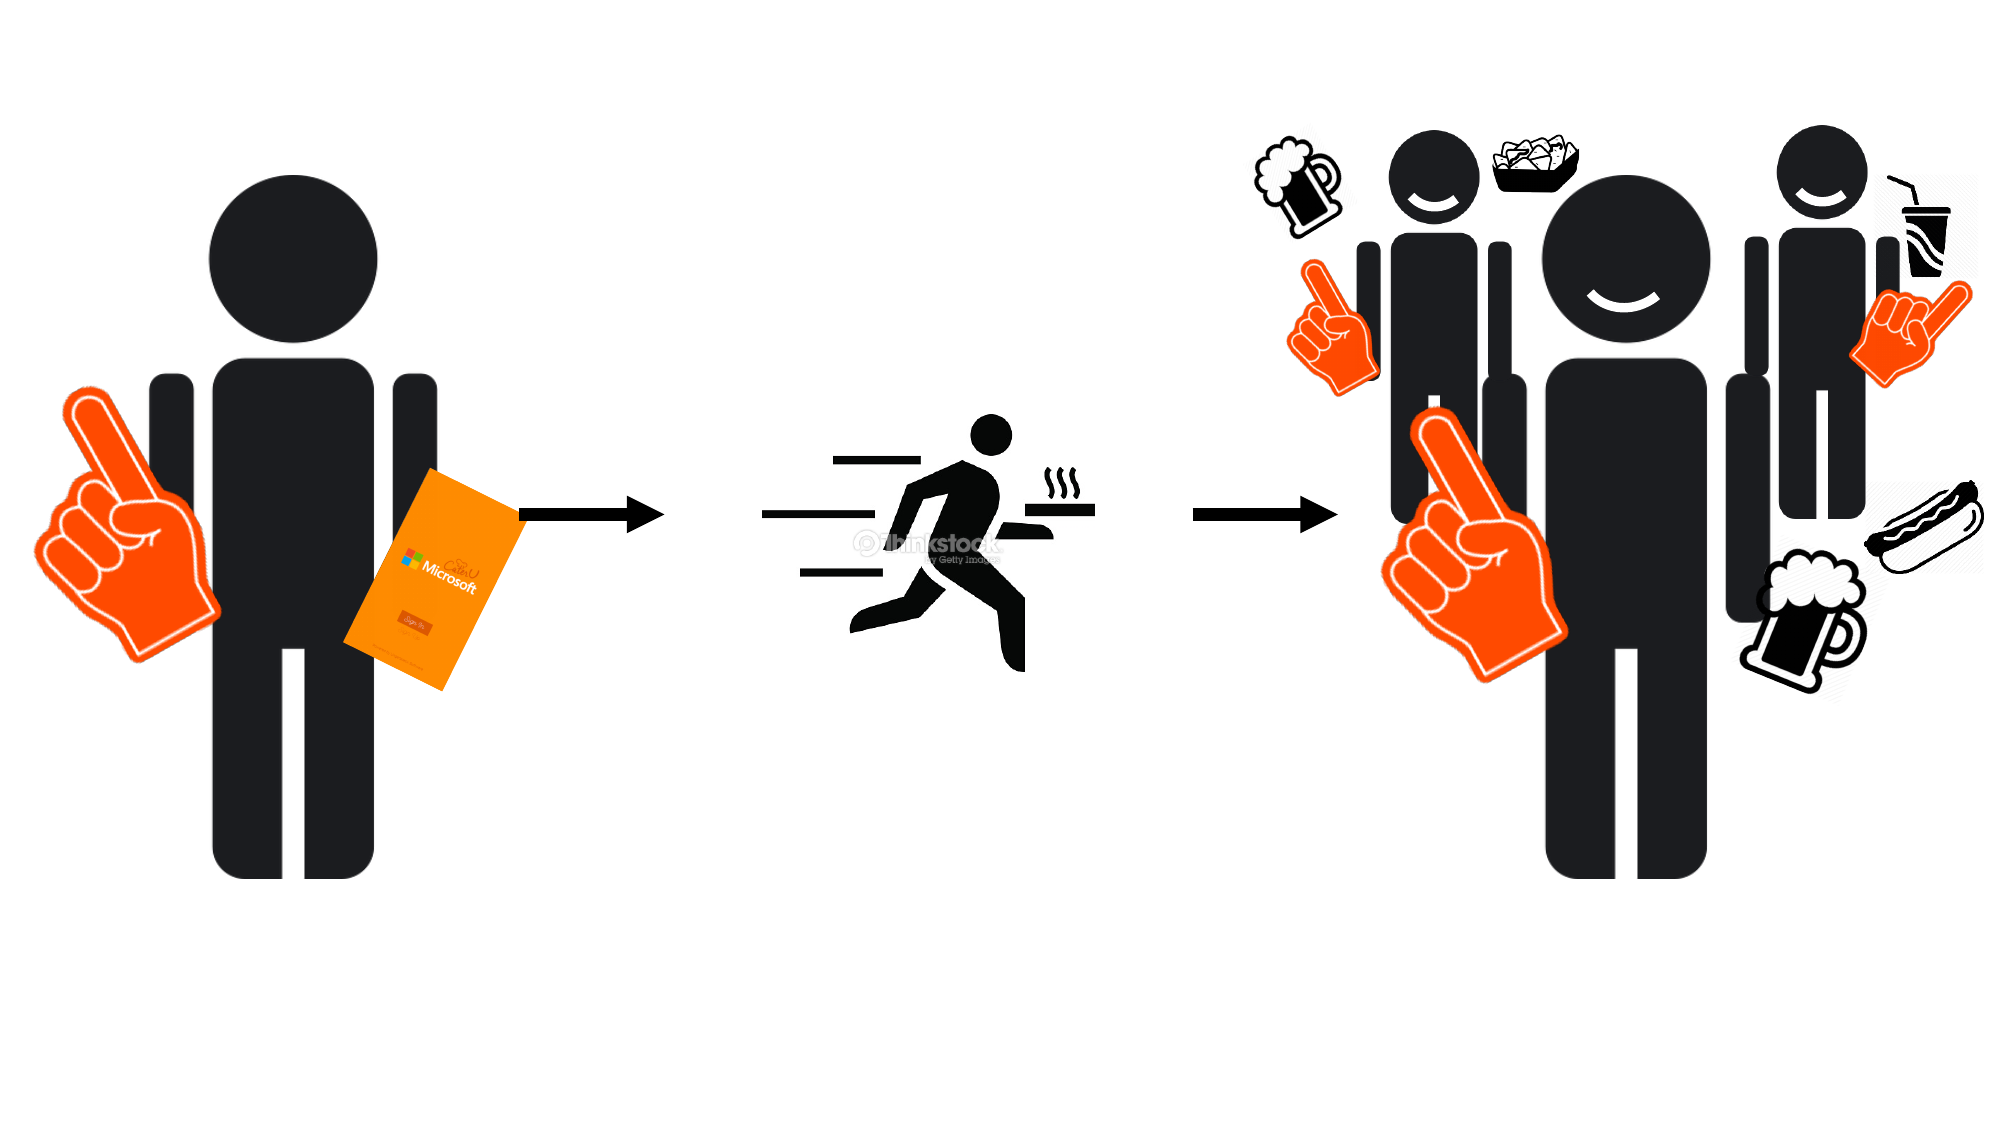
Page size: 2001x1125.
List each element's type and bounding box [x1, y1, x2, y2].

picture [0, 175, 492, 879]
picture [762, 414, 1095, 672]
picture [1242, 103, 2000, 879]
